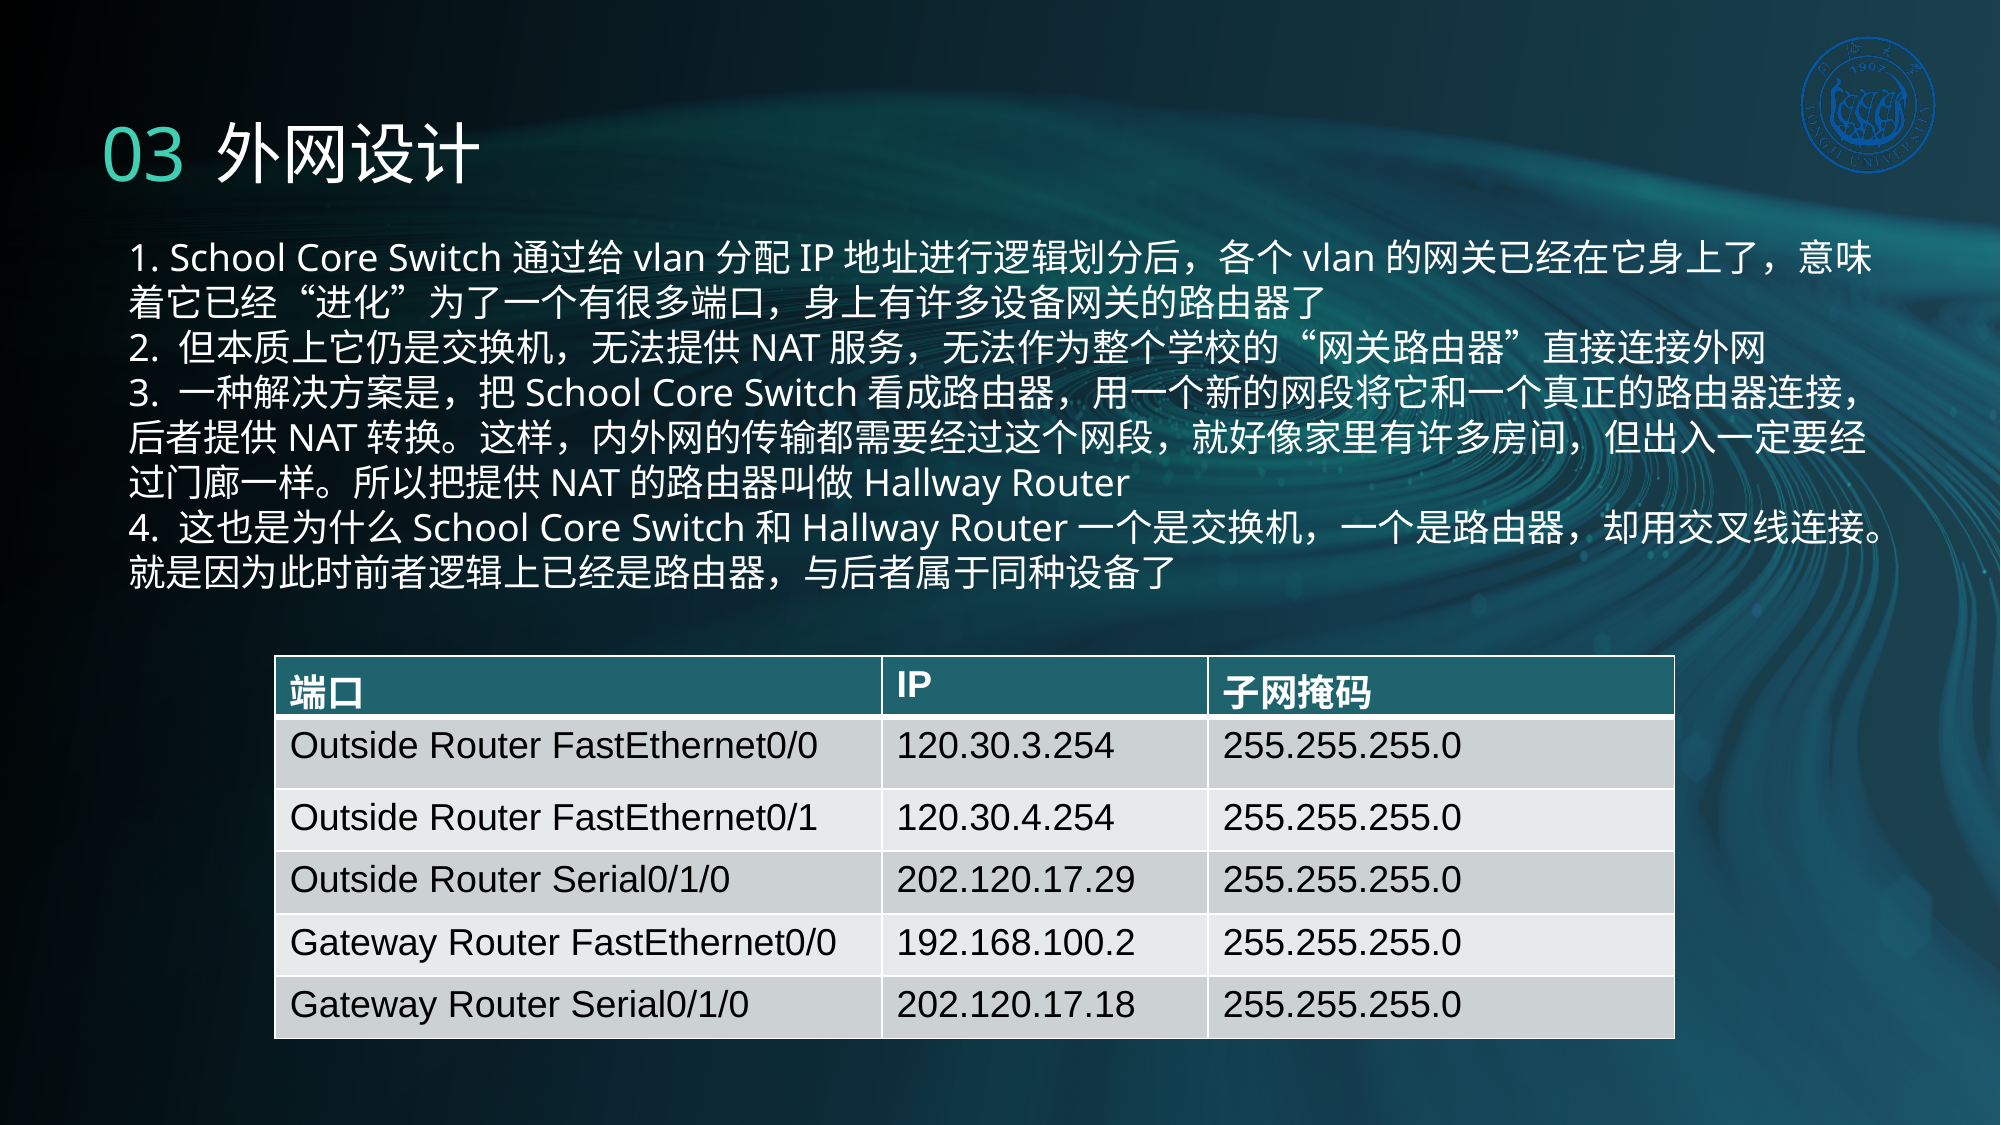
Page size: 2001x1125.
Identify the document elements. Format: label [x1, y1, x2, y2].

text_box [86, 83, 1019, 221]
picture [0, 0, 2000, 1125]
